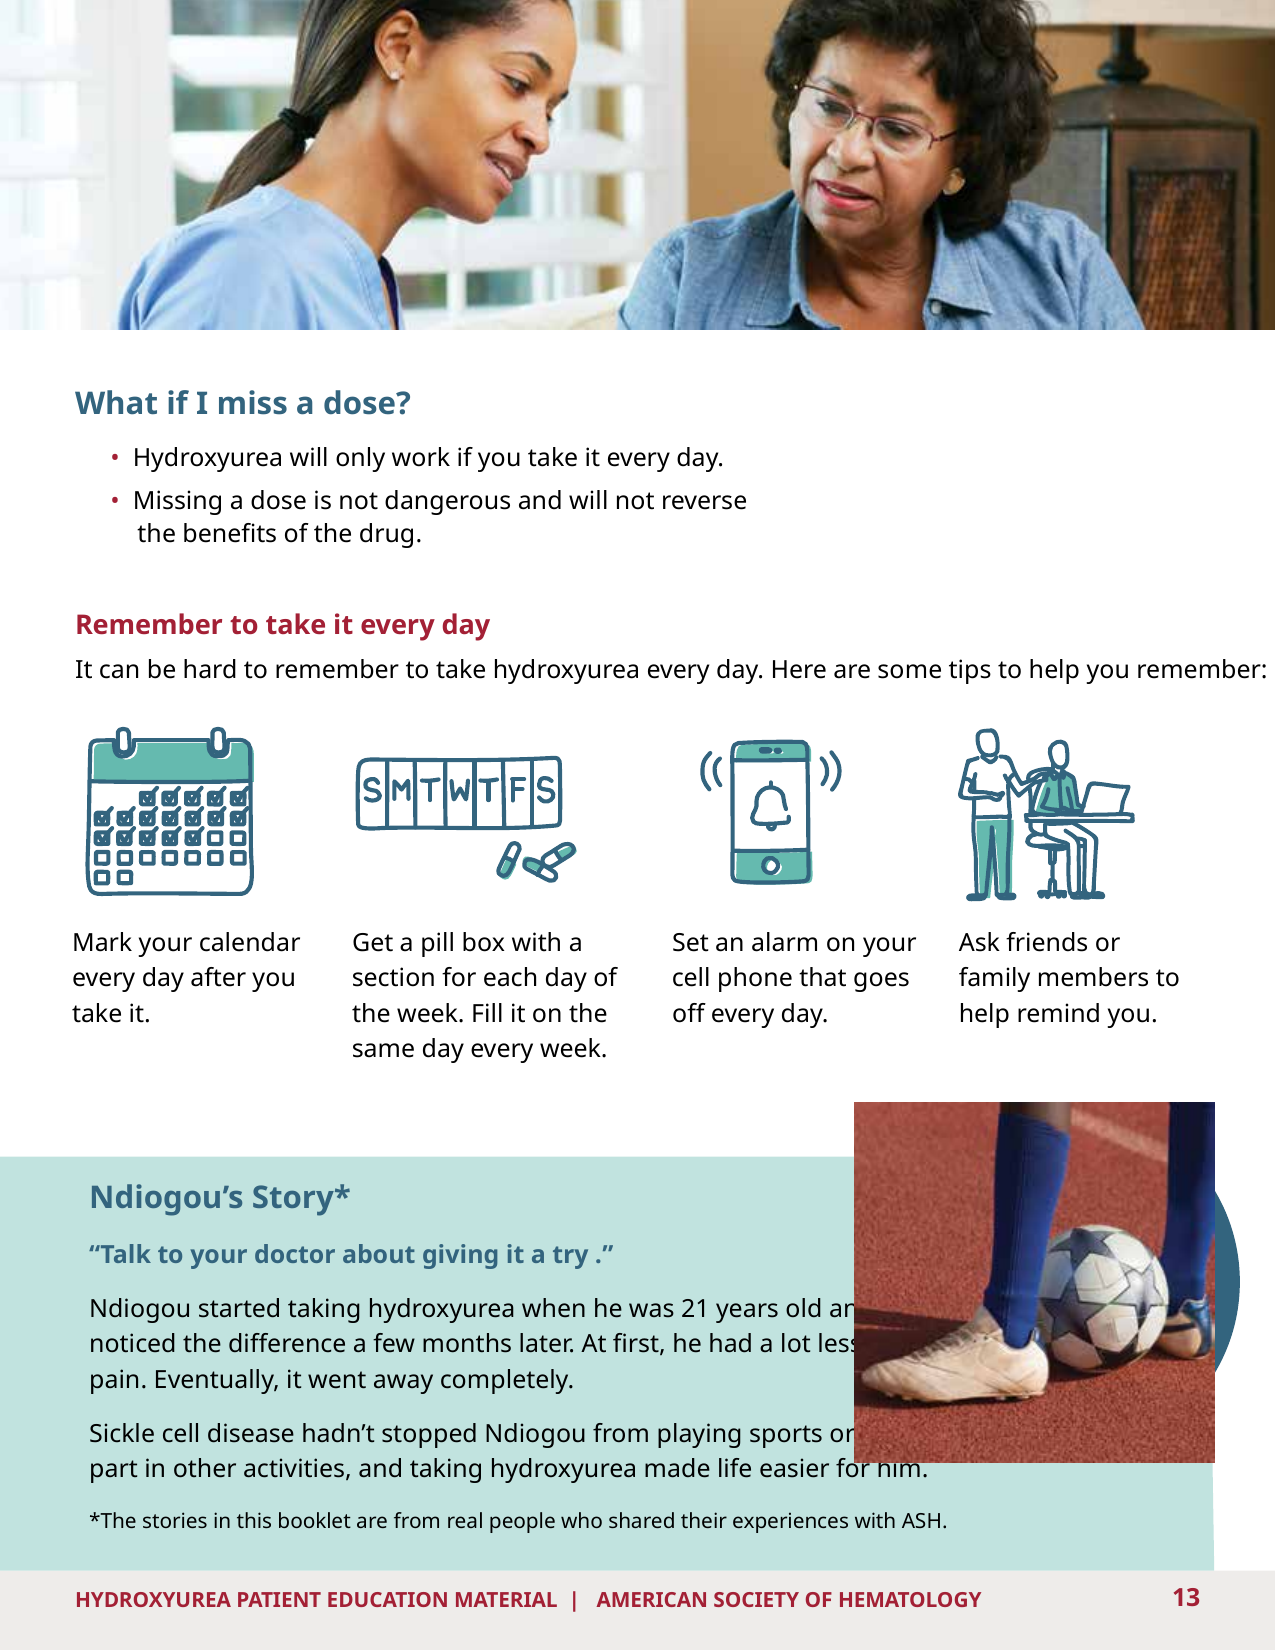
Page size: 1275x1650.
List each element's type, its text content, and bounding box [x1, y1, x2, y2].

text_box Mark your calendar [71, 926, 308, 961]
text_box [736, 851, 813, 885]
text_box take it. [71, 997, 152, 1032]
text_box What if I miss a dose? [75, 383, 411, 427]
text_box [95, 832, 109, 845]
text_box [118, 812, 132, 825]
text_box [231, 832, 245, 844]
text_box cell phone that goes [671, 961, 917, 996]
text_box same day every week. [351, 1032, 609, 1067]
text_box [1065, 772, 1082, 807]
text_box [1060, 770, 1066, 779]
text_box [1071, 892, 1091, 899]
text_box Ndiogou started taking hydroxyurea when he was 21 years old and [89, 1292, 854, 1327]
text_box “Talk to your doctor about giving it a try .” [89, 1238, 617, 1273]
text_box [990, 796, 1001, 801]
text_box [976, 819, 1008, 894]
text_box [212, 728, 225, 753]
text_box [1080, 782, 1130, 815]
text_box [208, 832, 222, 845]
text_box [522, 856, 543, 871]
text_box [1029, 821, 1044, 836]
text_box [985, 847, 994, 899]
text_box [1072, 822, 1097, 895]
text_box [95, 812, 109, 825]
text_box [967, 894, 986, 900]
text_box [163, 812, 177, 825]
text_box [1025, 816, 1134, 822]
text_box [1090, 892, 1104, 898]
text_box [118, 832, 131, 845]
text_box [1041, 788, 1058, 816]
text_box [0, 1156, 1215, 1571]
text_box part in other activities, and taking hydroxyurea made life easier for him. [89, 1452, 932, 1487]
text_box [972, 817, 1010, 896]
text_box It can be hard to remember to take hydroxyurea every day. Here are some tips to help you remember: [74, 654, 1275, 689]
text_box *The stories in this booklet are from real people who shared their experiences with ASH. [89, 1507, 955, 1536]
text_box every day after you [71, 961, 304, 996]
text_box [186, 852, 199, 864]
text_box [991, 792, 1004, 797]
text_box [959, 757, 990, 799]
text_box [231, 852, 245, 864]
text_box [1009, 781, 1036, 797]
picture [0, 0, 1275, 330]
text_box [117, 728, 130, 753]
text_box [186, 792, 199, 805]
text_box [163, 851, 177, 864]
text_box section for each day of [351, 961, 625, 996]
text_box [1026, 833, 1066, 847]
text_box [141, 812, 154, 825]
text_box [231, 792, 245, 805]
text_box [1061, 775, 1082, 810]
text_box • Hydroxyurea will only work if you take it every day. [110, 441, 728, 476]
text_box Ndiogou’s Story* [89, 1177, 353, 1221]
text_box [1048, 879, 1056, 892]
text_box [209, 851, 222, 864]
text_box [163, 832, 177, 845]
text_box Sickle cell disease hadn’t stopped Ndiogou from playing sports or taking [89, 1417, 854, 1452]
text_box noticed the difference a few months later. At first, he had a lot less [89, 1327, 854, 1362]
text_box [736, 743, 812, 763]
text_box [557, 846, 577, 862]
text_box [140, 792, 154, 805]
text_box [141, 852, 154, 864]
text_box [118, 871, 132, 884]
text_box [976, 729, 999, 756]
text_box the benefits of the drug. [137, 517, 423, 552]
text_box [0, 1570, 1275, 1650]
text_box family members to [958, 961, 1187, 996]
text_box [1000, 756, 1050, 785]
text_box off every day. [671, 997, 831, 1032]
text_box [1008, 819, 1014, 894]
text_box [231, 812, 245, 825]
picture [854, 1102, 1215, 1463]
text_box [1044, 823, 1067, 844]
text_box [208, 792, 222, 805]
text_box help remind you. [958, 997, 1159, 1032]
text_box [186, 832, 200, 845]
text_box [997, 893, 1015, 899]
text_box Ask friends or [958, 926, 1128, 961]
text_box [1215, 1191, 1240, 1373]
text_box [95, 871, 109, 884]
text_box [1064, 830, 1080, 895]
text_box • Missing a dose is not dangerous and will not reverse [110, 484, 762, 519]
text_box [186, 812, 200, 825]
text_box [1049, 741, 1069, 769]
text_box [95, 851, 109, 864]
text_box [1028, 786, 1032, 814]
text_box [209, 812, 223, 825]
text_box [249, 744, 254, 783]
text_box Get a pill box with a [352, 926, 590, 961]
text_box 13 [1172, 1581, 1201, 1616]
text_box [1035, 775, 1060, 814]
text_box the week. Fill it on the [352, 997, 615, 1032]
text_box [163, 792, 176, 805]
text_box HYDROXYUREA PATIENT EDUCATION MATERIAL | AMERICAN SOCIETY OF HEMATOLOGY [74, 1587, 991, 1616]
text_box [87, 739, 252, 894]
text_box Set an alarm on your [671, 926, 924, 961]
text_box [118, 851, 132, 864]
text_box [1038, 891, 1066, 895]
text_box [500, 859, 517, 880]
text_box pain. Eventually, it went away completely. [89, 1363, 583, 1398]
text_box [209, 743, 214, 755]
text_box [1048, 770, 1059, 780]
text_box Remember to take it every day [75, 607, 498, 644]
text_box [140, 832, 154, 844]
